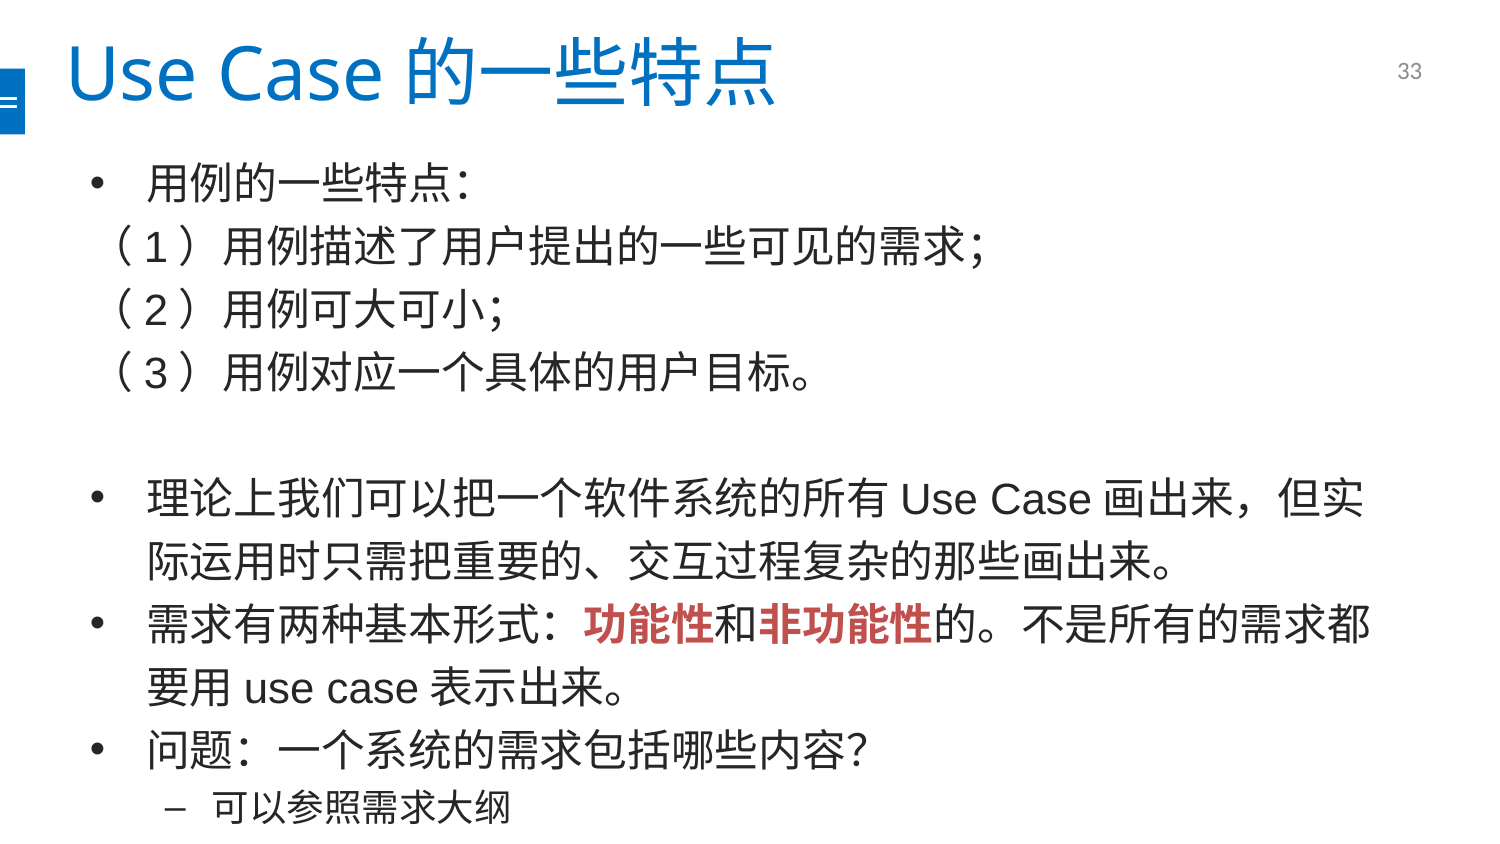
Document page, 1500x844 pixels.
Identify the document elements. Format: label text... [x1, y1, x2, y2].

title Use Case的一些特点 [50, 0, 1007, 141]
list 用例的一些特点： （1）用例描述了用户提出的一些可见的需求； （2）用例可大可小； （3）用例对应一个具体的用户目标。 理论上我们可以把一个软件系统的所有Use Case画出来，但实际运用时只需把重要的、交互过程复杂的那些画出来。 需求有两种基本形式：功能性和非功能性的。不是所有的需求都要用use case表示出来。 问题：一个系统的需求包括哪些内容？ 可以参照需求大纲 [75, 137, 1388, 844]
slide_number 33 [1362, 46, 1438, 92]
